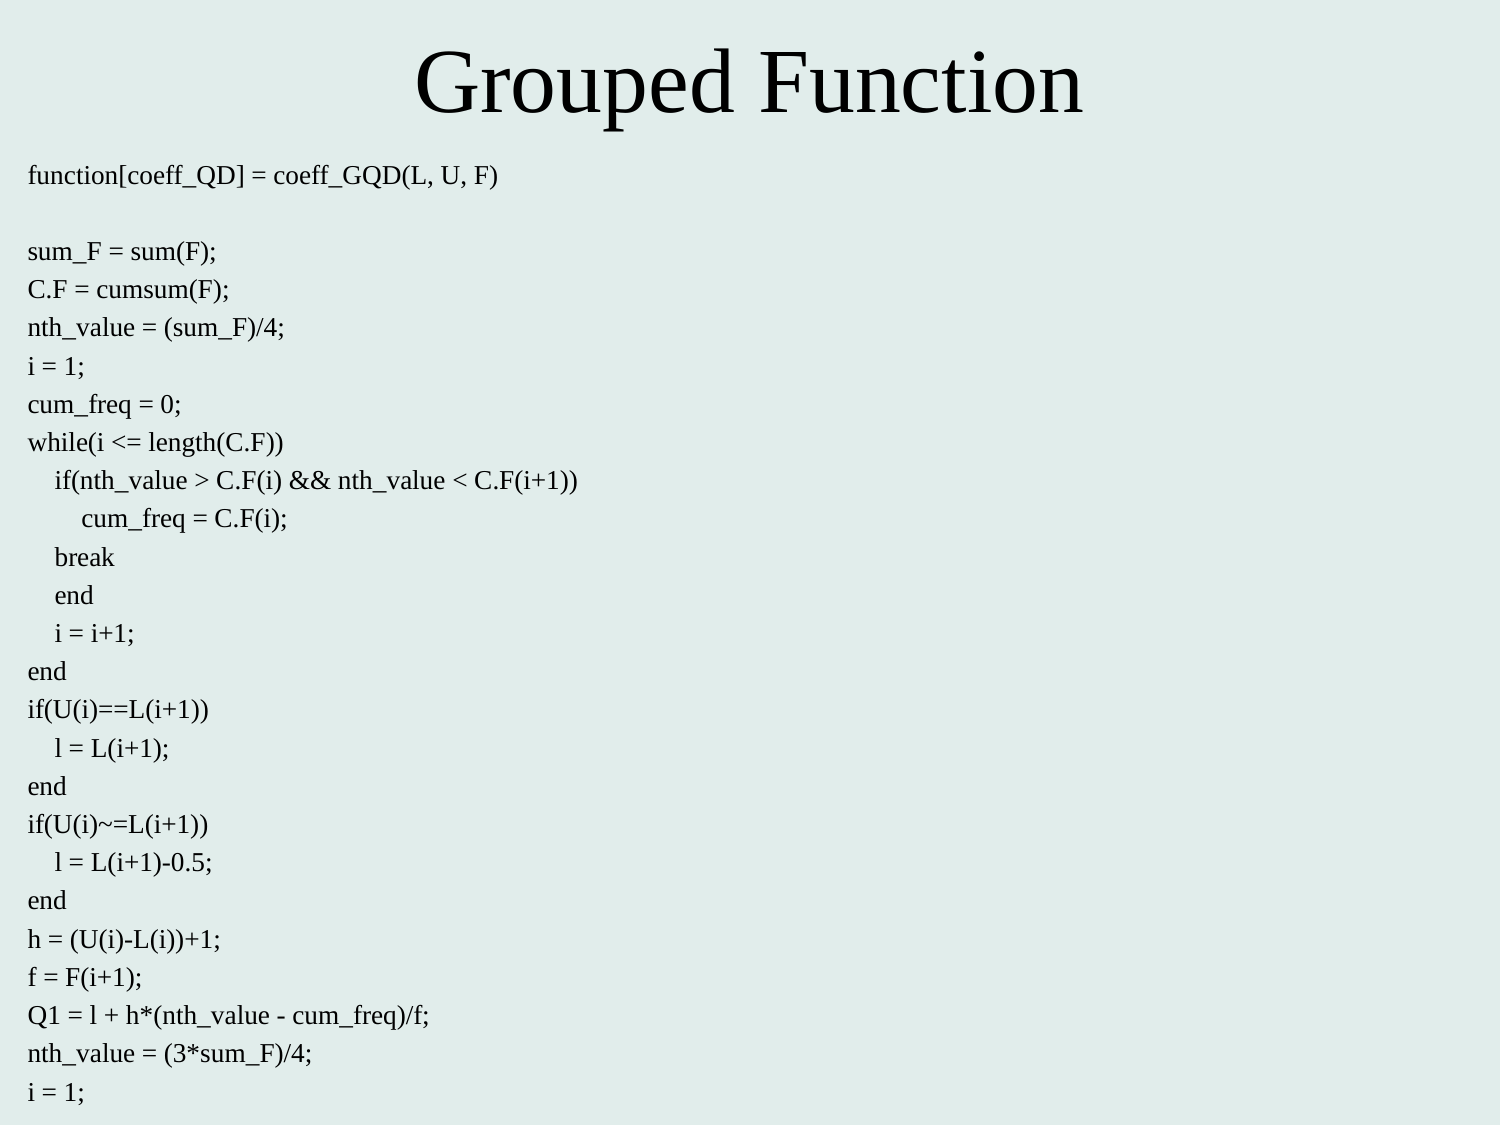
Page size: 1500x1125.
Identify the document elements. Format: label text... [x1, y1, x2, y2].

title Grouped Function [300, 1, 1200, 149]
list function[coeff_QD] = coeff_GQD(L, U, F) sum_F = sum(F); C.F = cumsum(F); nth_value = (sum_F)/4; i = 1; cum_freq = 0; while(i <= length(C.F)) if(nth_value > C.F(i) && nth_value < C.F(i+1)) cum_freq = C.F(i); break end i = i+1; end if(U(i)==L(i+1)) l = L(i+1); end if(U(i)~=L(i+1)) l = L(i+1)-0.5; end h = (U(i)-L(i))+1; f = F(i+1); Q1 = l + h*(nth_value - cum_freq)/f; nth_value = (3*sum_F)/4; i = 1; [12, 149, 1488, 1119]
